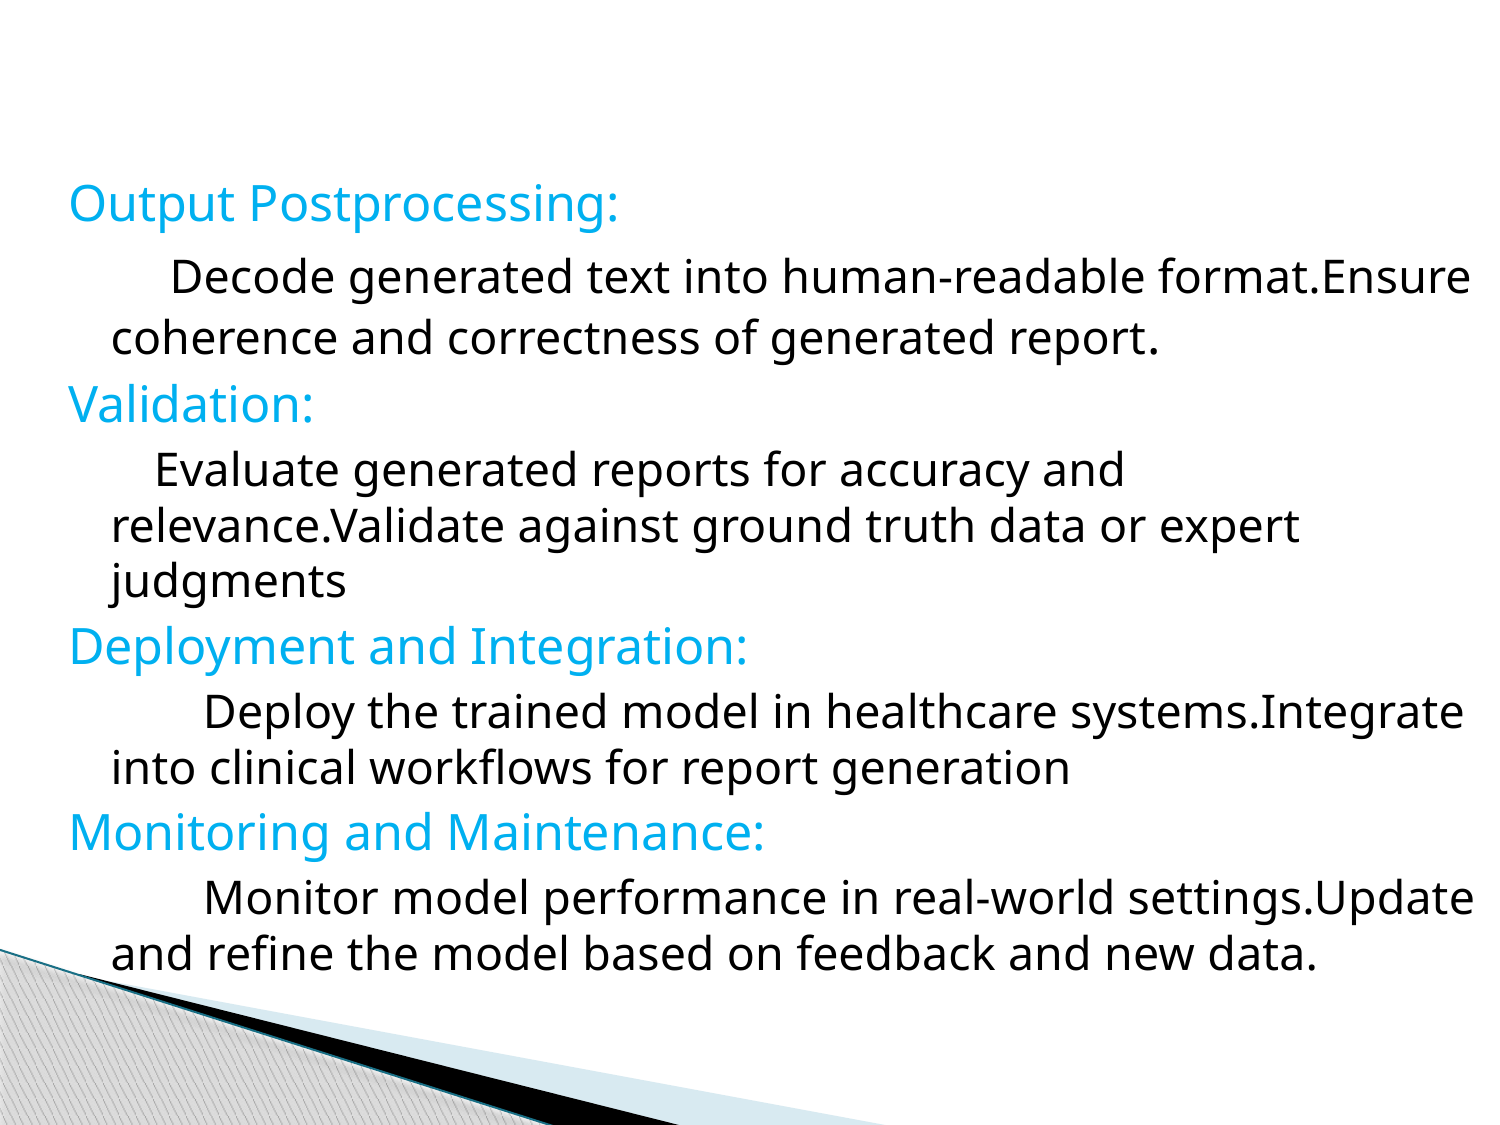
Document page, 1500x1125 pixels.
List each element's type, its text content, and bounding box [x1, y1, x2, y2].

list Output Postprocessing: Decode generated text into human-readable format.Ensure coherence and correctness of generated report. Validation: Evaluate generated reports for accuracy and relevance.Validate against ground truth data or expert judgments Deployment and Integration: Deploy the trained model in healthcare systems.Integrate into clinical workflows for report generation Monitoring and Maintenance: Monitor model performance in real-world settings.Update and refine the model based on feedback and new data. [35, 164, 1500, 1020]
